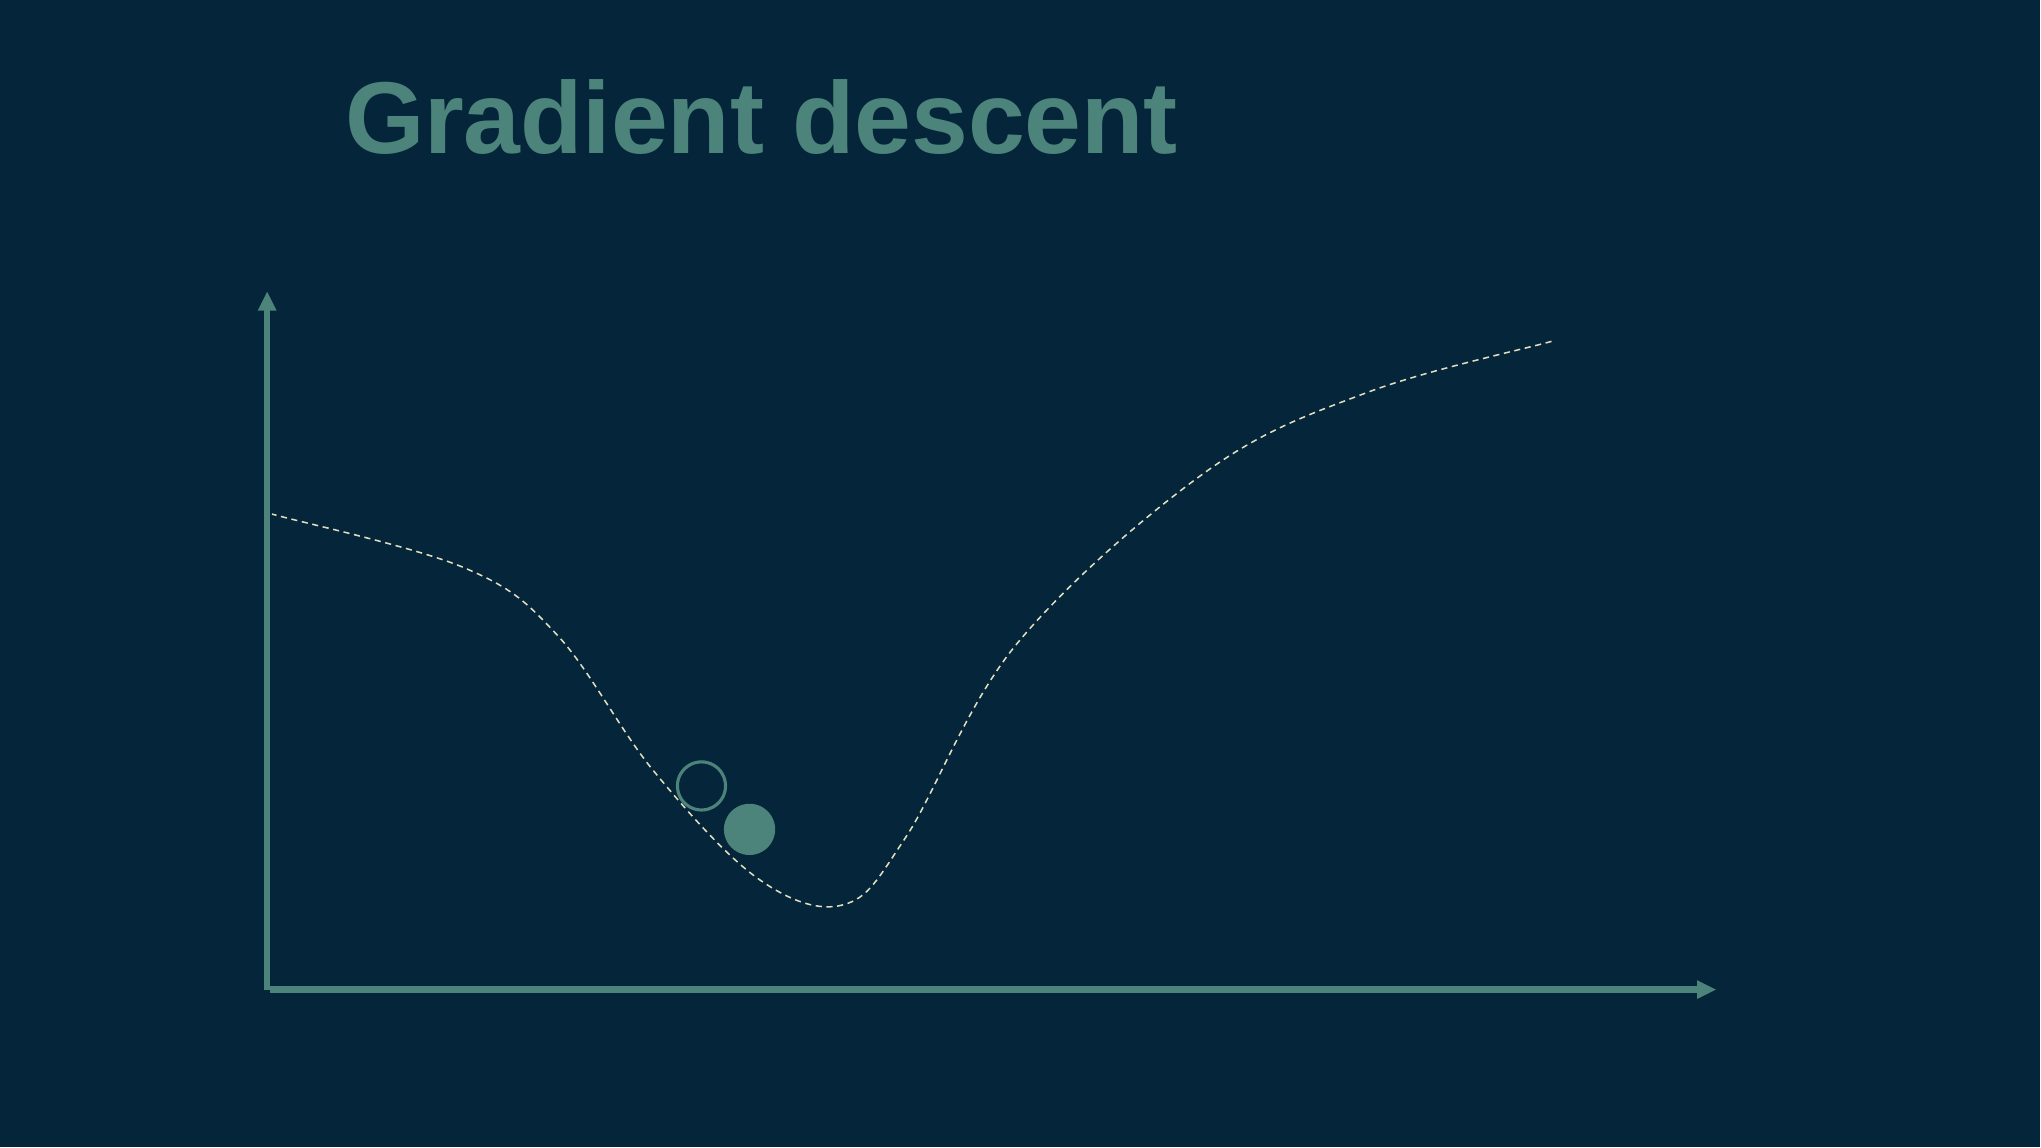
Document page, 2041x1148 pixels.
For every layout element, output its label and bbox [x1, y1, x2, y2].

title [324, 31, 1569, 159]
text_box [272, 341, 1552, 907]
